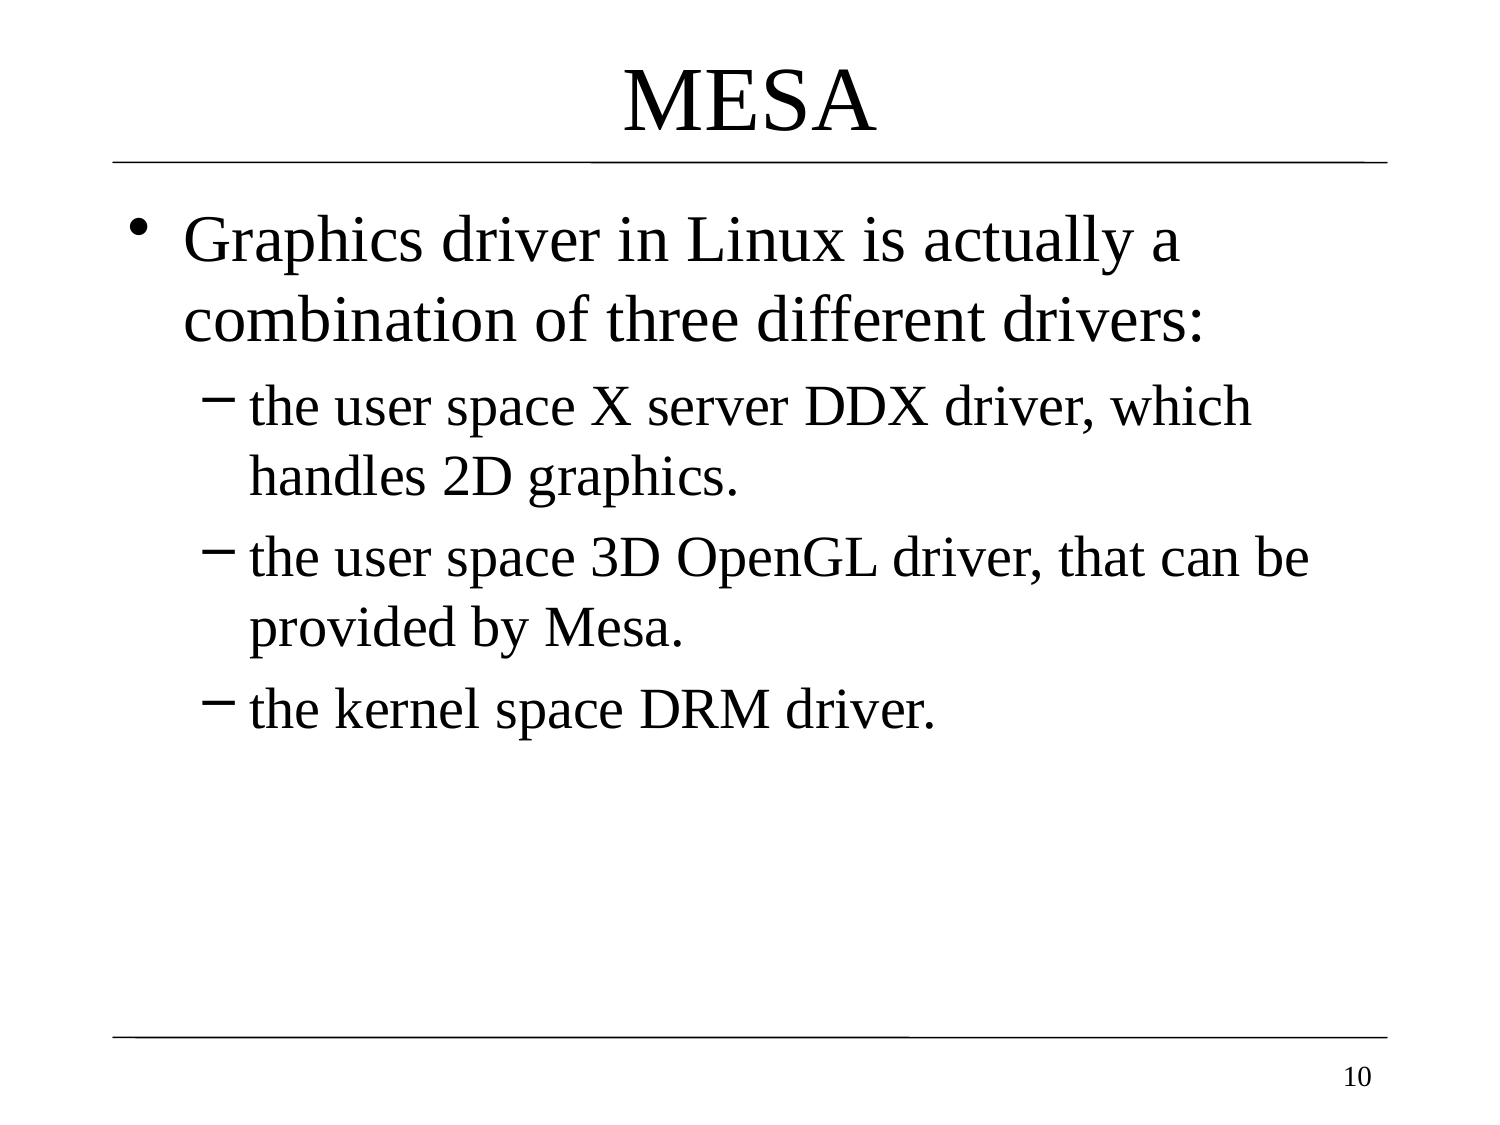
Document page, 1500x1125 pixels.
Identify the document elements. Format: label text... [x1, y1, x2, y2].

slide_number 10 [1074, 1050, 1388, 1100]
title MESA [112, 37, 1388, 150]
list Graphics driver in Linux is actually a combination of three different drivers: the user space X server DDX driver, which handles 2D graphics. the user space 3D OpenGL driver, that can be provided by Mesa. the kernel space DRM driver. [112, 187, 1388, 1000]
